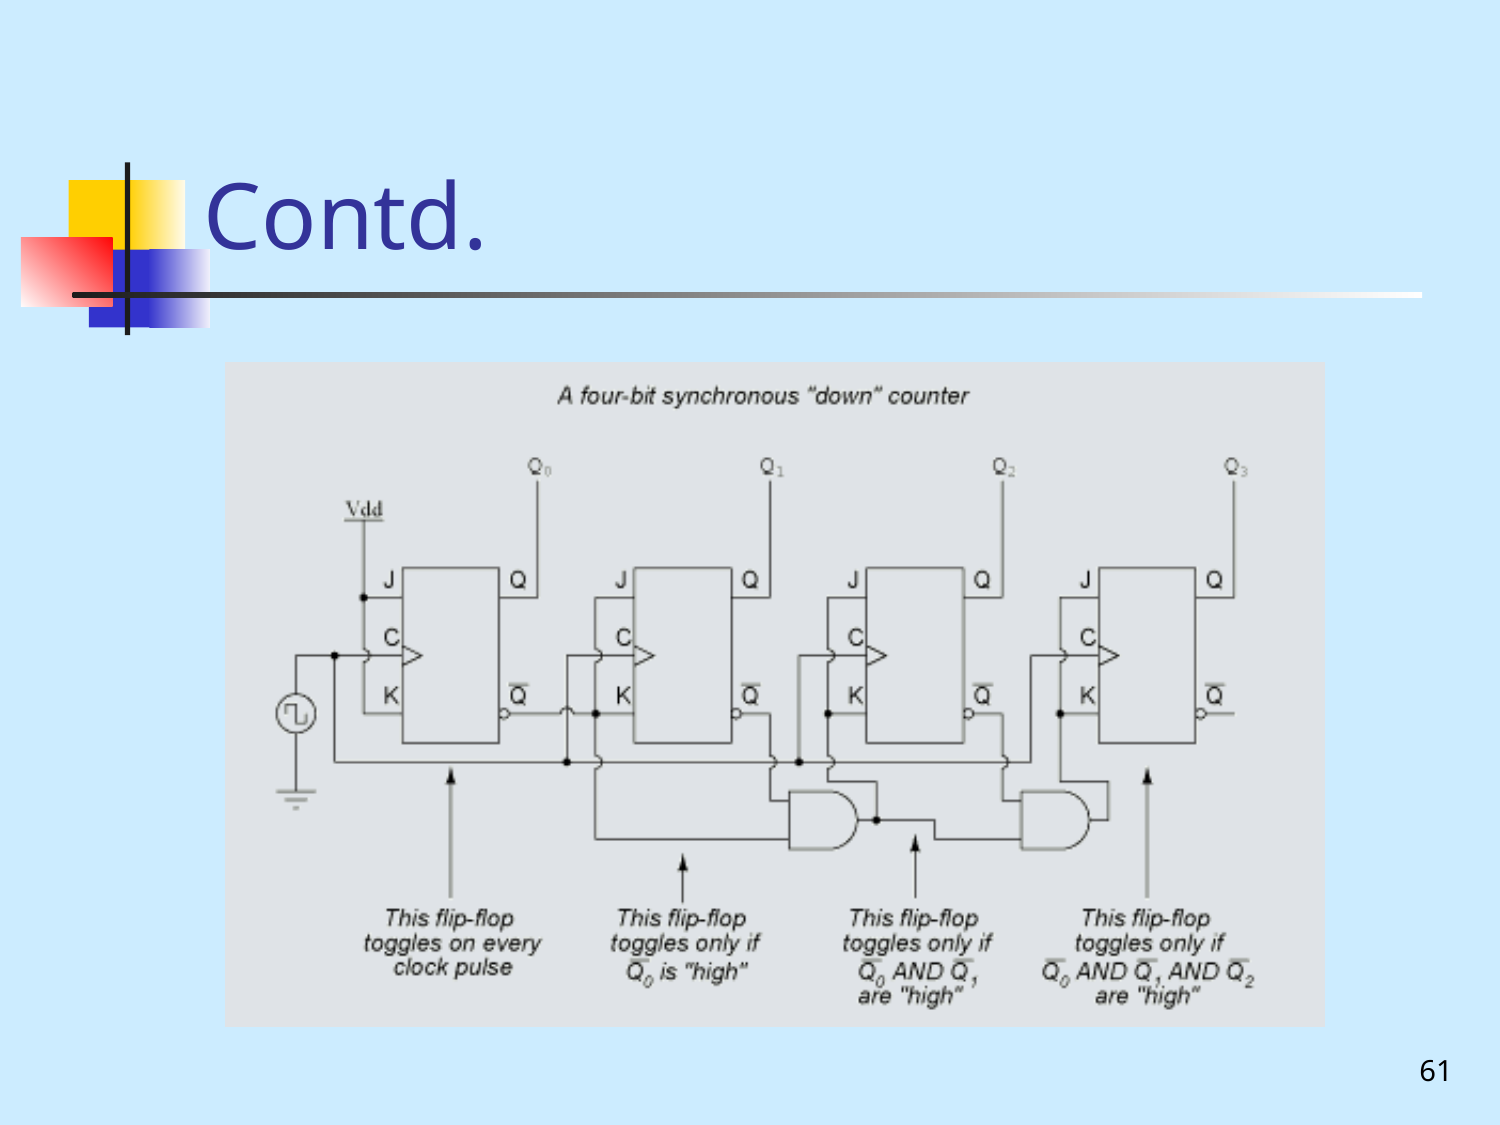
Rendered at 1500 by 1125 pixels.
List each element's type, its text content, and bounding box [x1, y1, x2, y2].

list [224, 362, 1326, 1027]
slide_number 61 [1154, 1023, 1468, 1100]
title Contd. [188, 34, 1468, 276]
